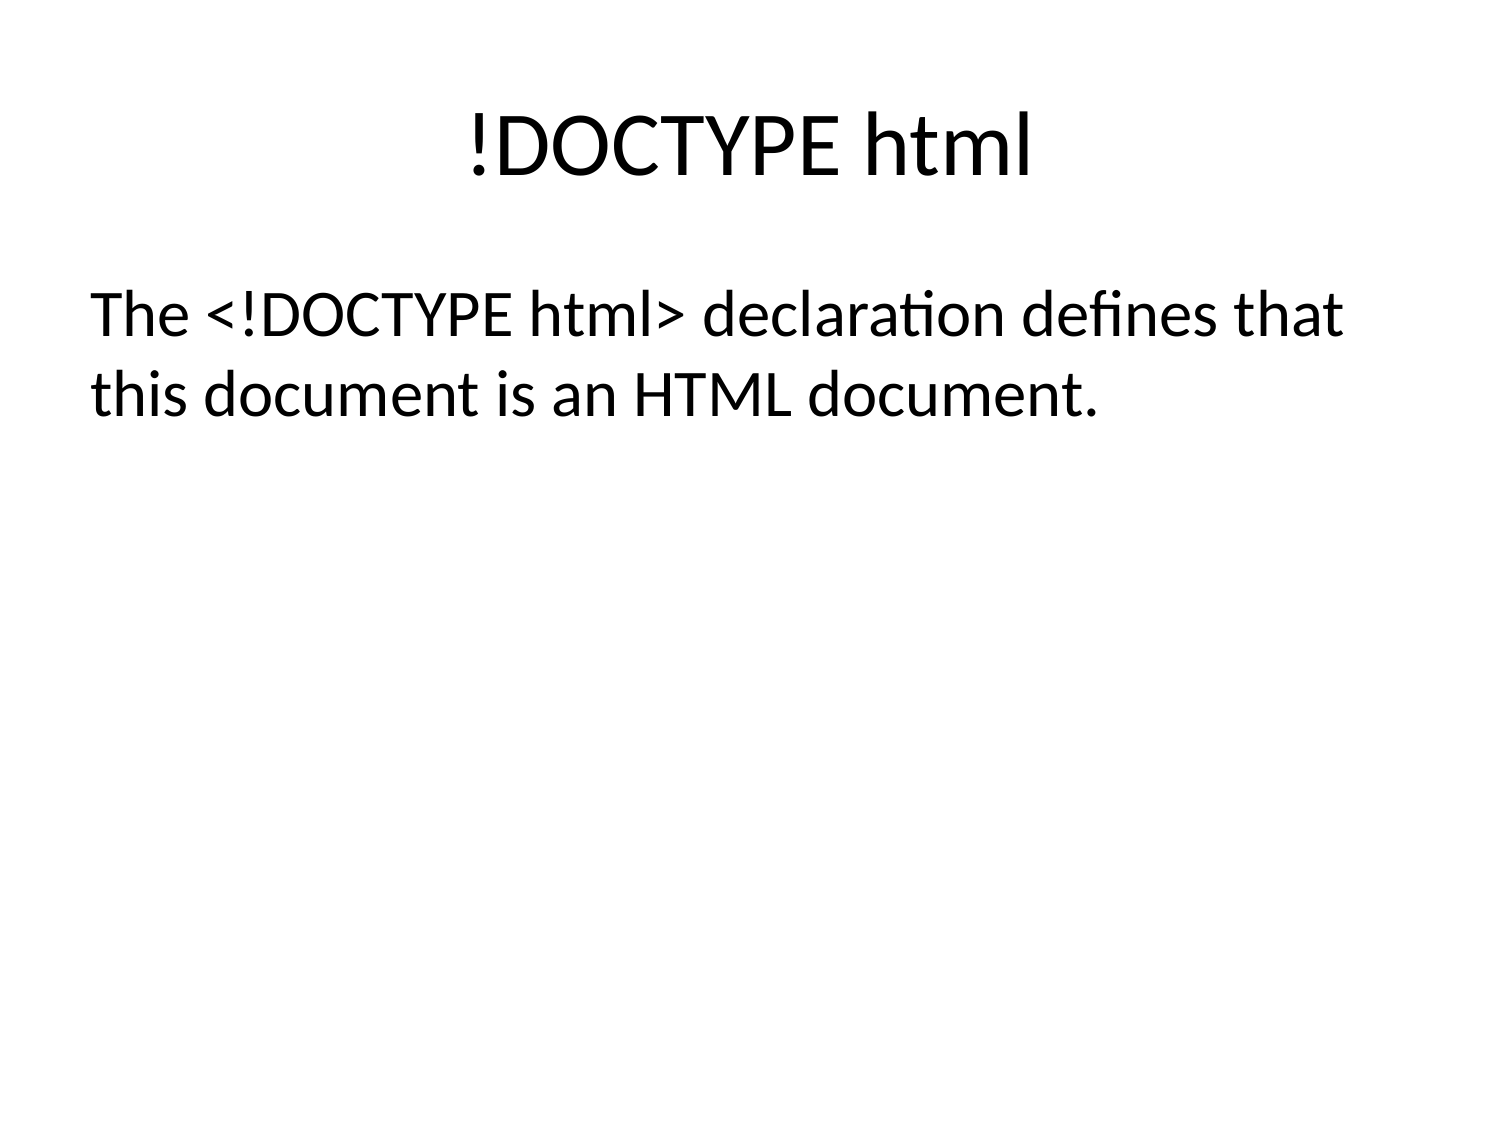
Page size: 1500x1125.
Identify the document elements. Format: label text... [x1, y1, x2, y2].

list The <!DOCTYPE html> declaration defines that this document is an HTML document. [75, 262, 1425, 1005]
title !DOCTYPE html [75, 45, 1425, 233]
